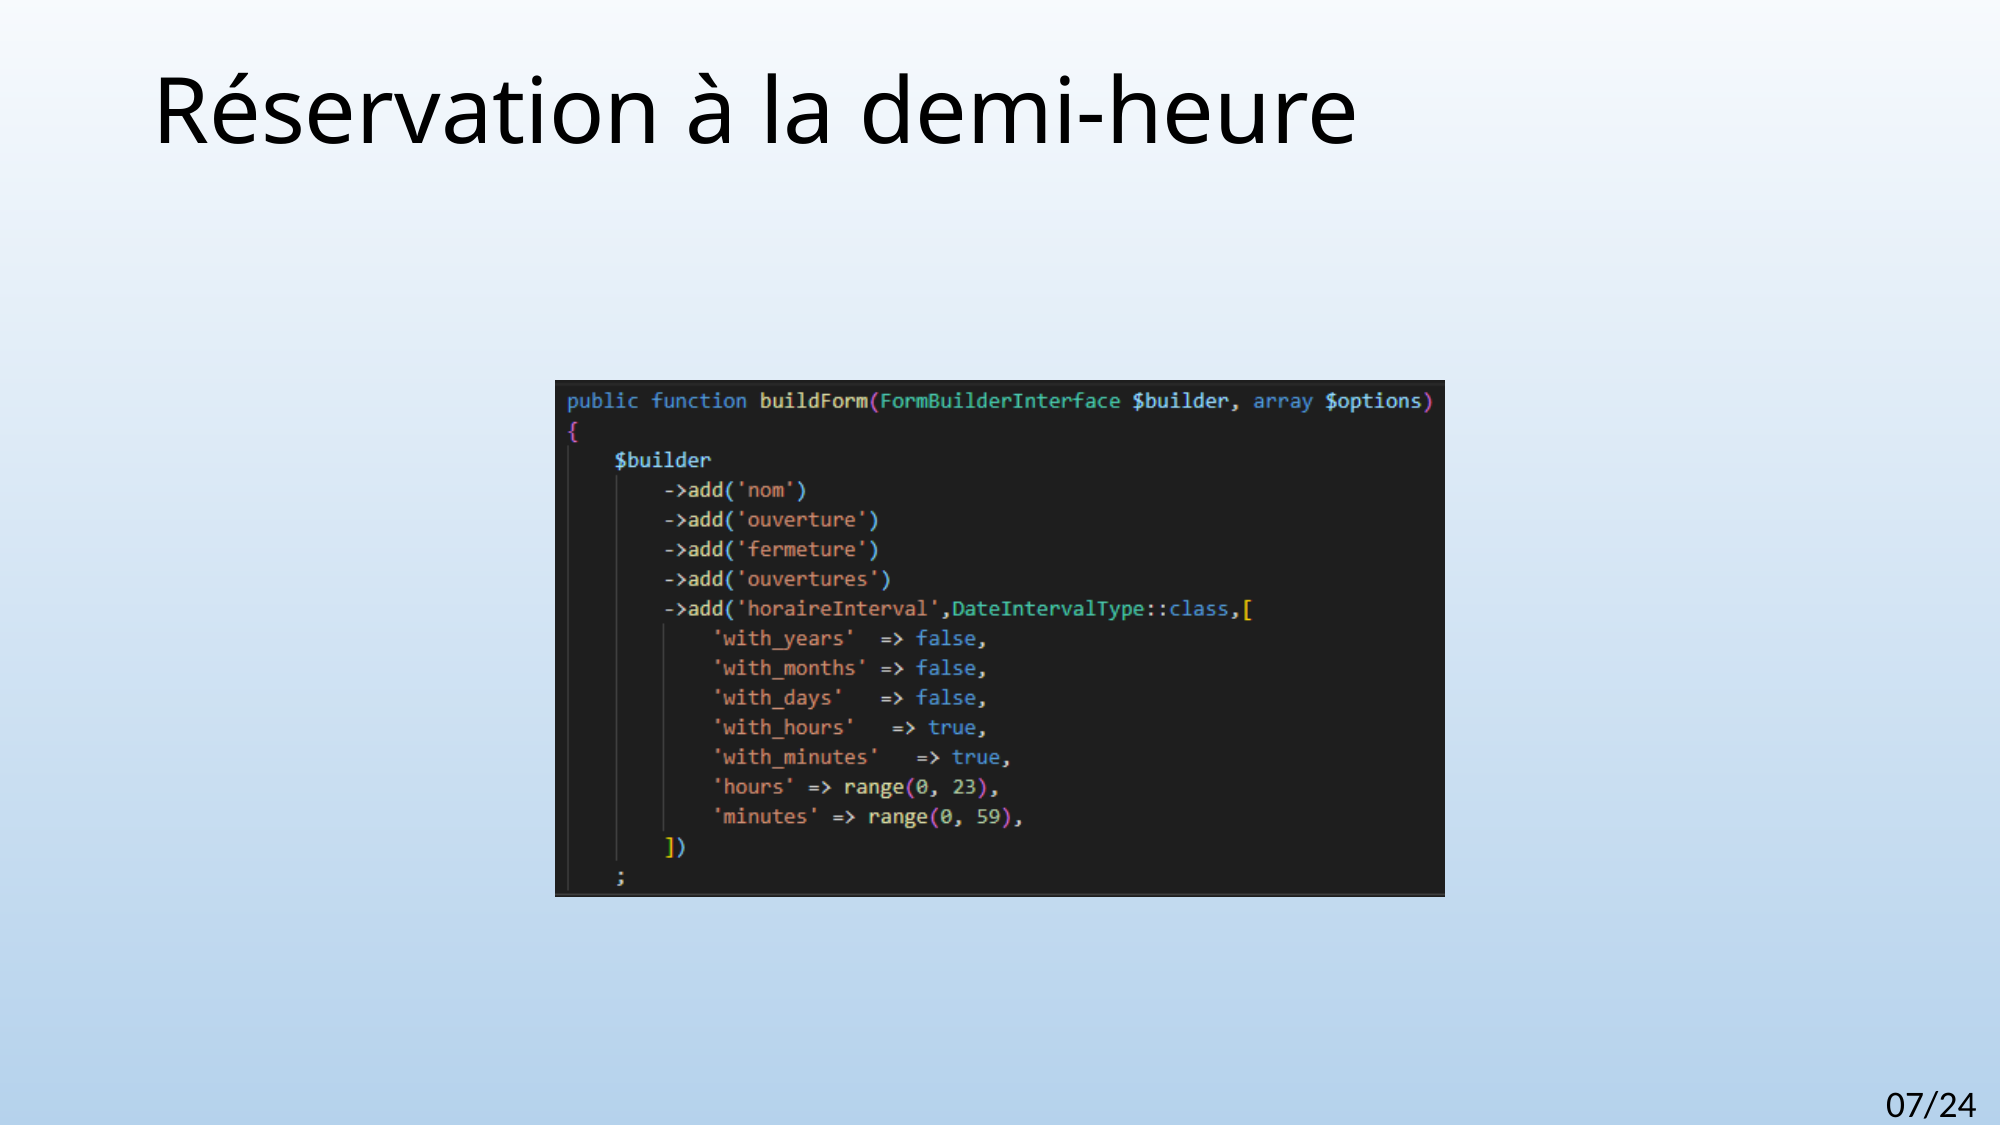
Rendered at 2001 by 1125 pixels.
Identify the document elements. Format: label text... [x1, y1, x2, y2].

text_box 07/24 [1871, 1072, 2000, 1125]
title Réservation à la demi-heure [137, 59, 1863, 278]
picture [555, 380, 1445, 897]
